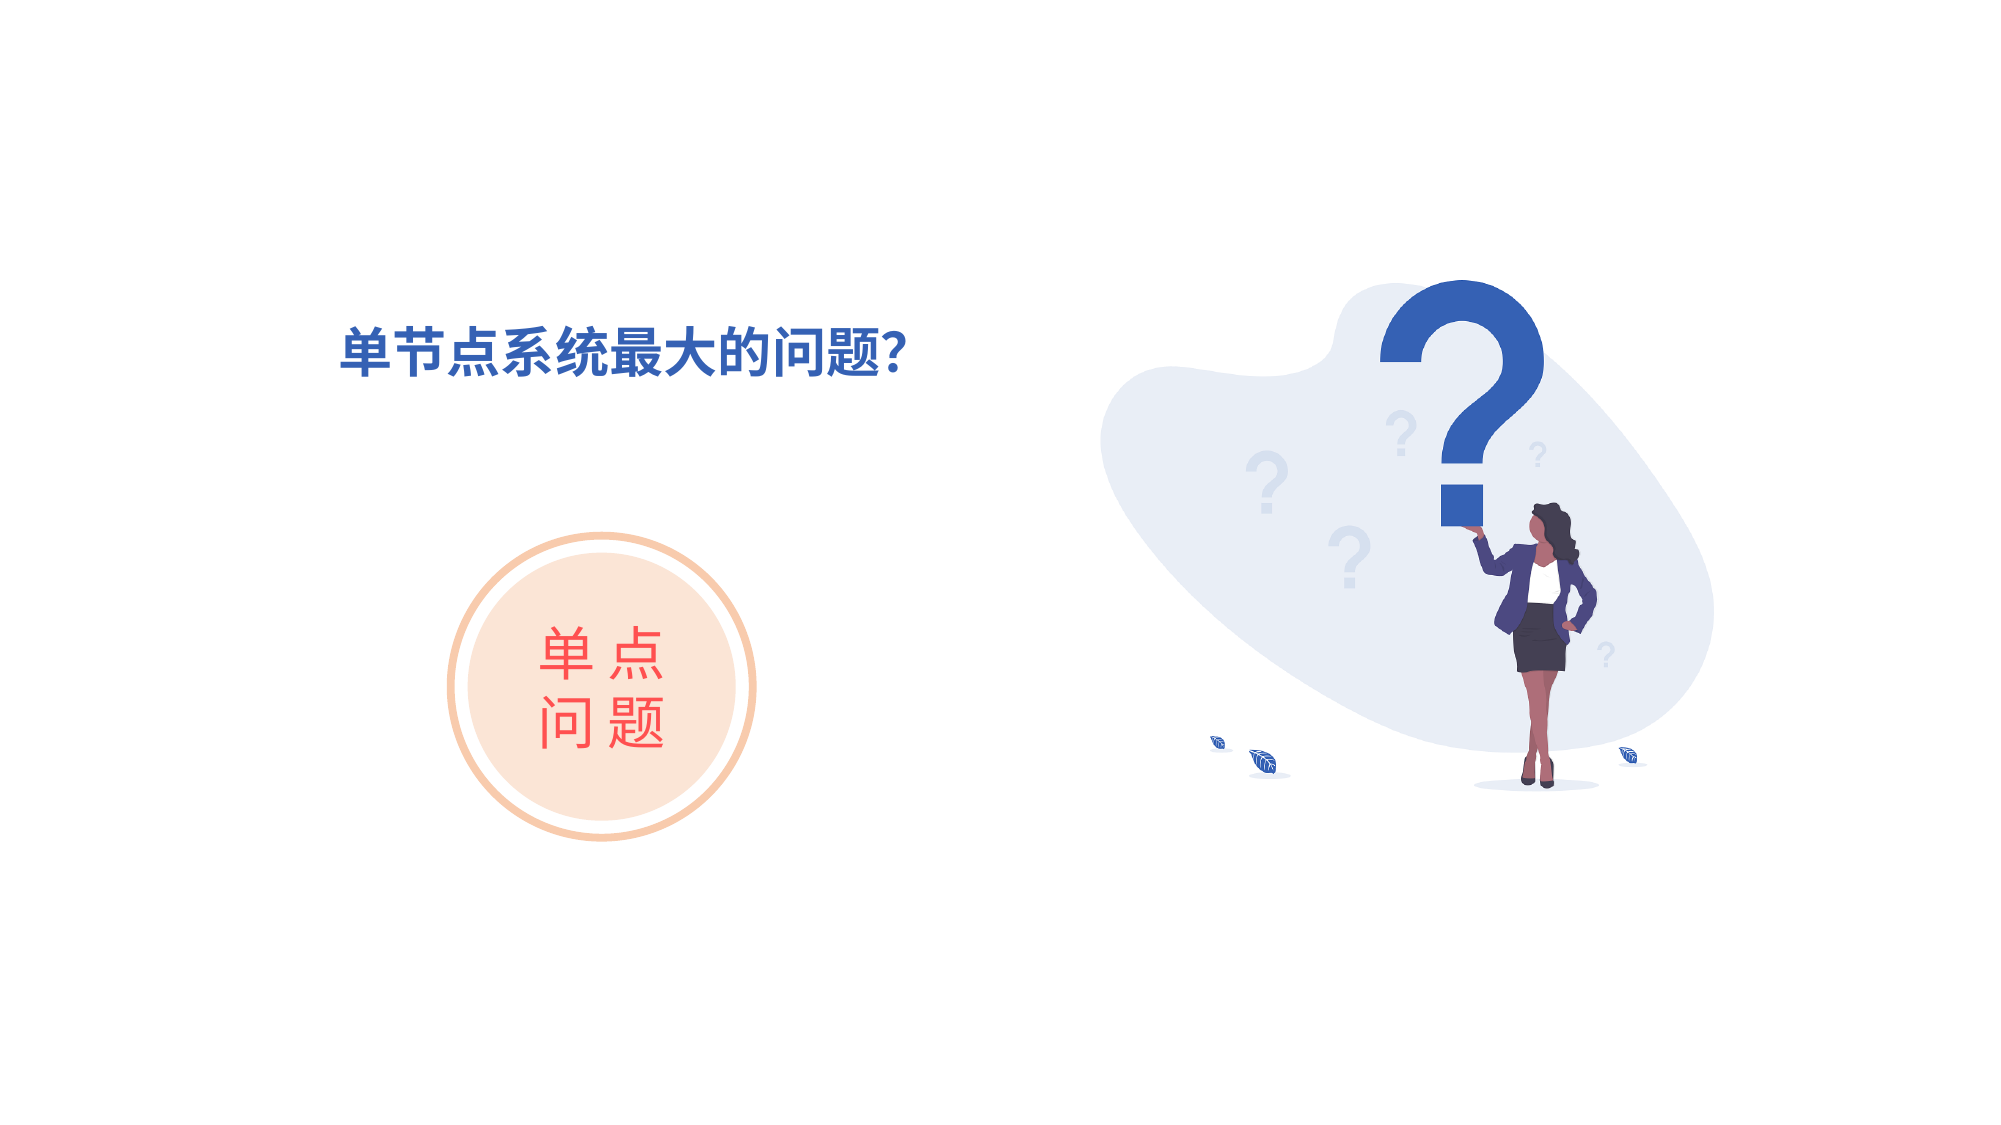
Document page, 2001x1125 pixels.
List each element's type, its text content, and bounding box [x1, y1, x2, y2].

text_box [450, 535, 753, 838]
text_box 单节点系统最大的问题？ [323, 310, 1026, 391]
picture [1026, 231, 1787, 840]
